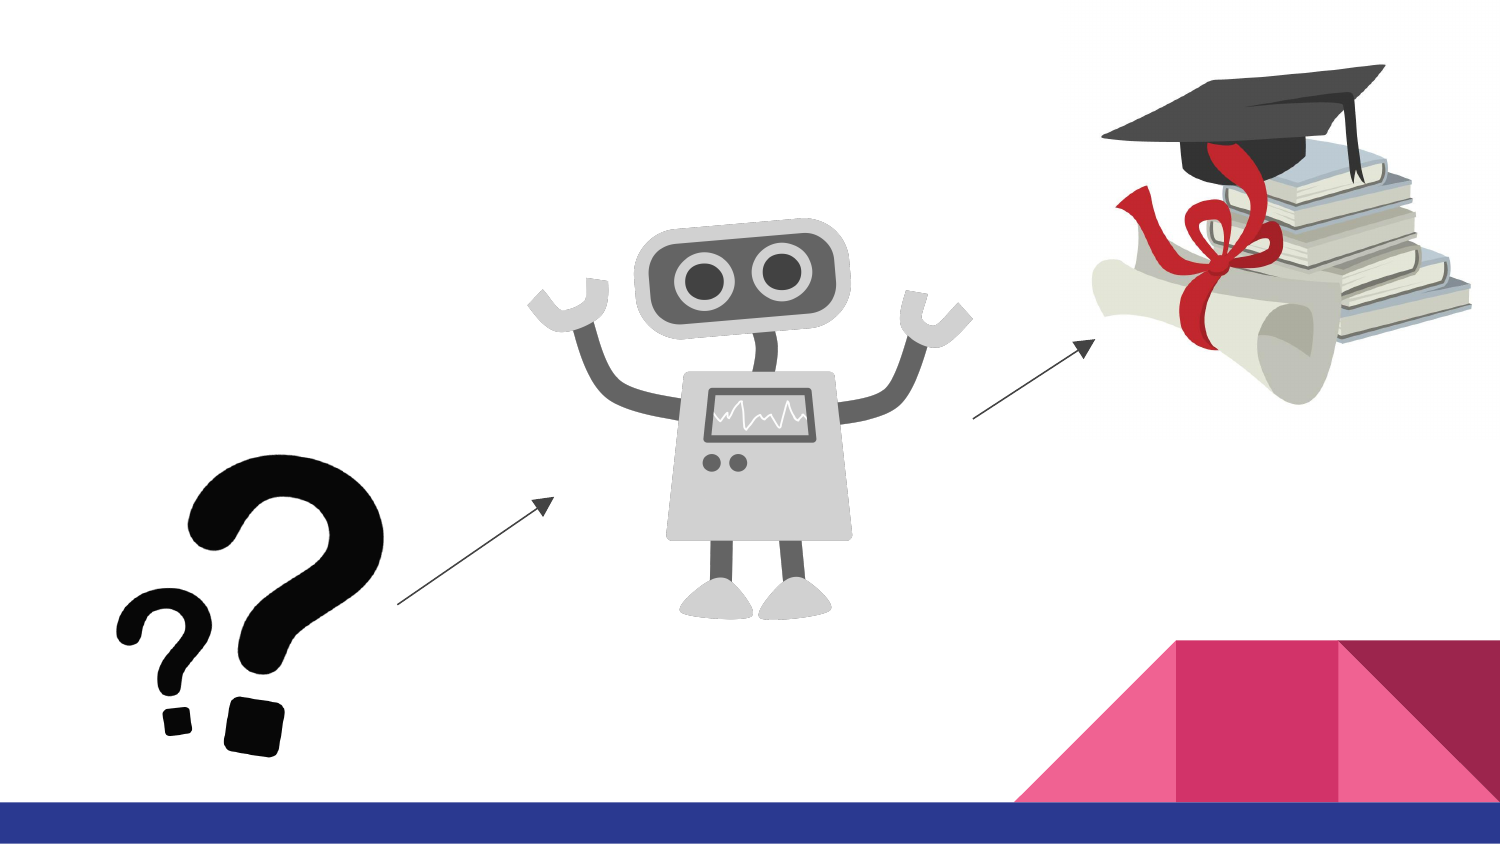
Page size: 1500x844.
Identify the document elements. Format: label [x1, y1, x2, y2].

picture [86, 449, 398, 761]
picture [526, 217, 974, 620]
picture [1060, 0, 1500, 440]
text_box [397, 496, 555, 605]
text_box [972, 338, 1096, 420]
